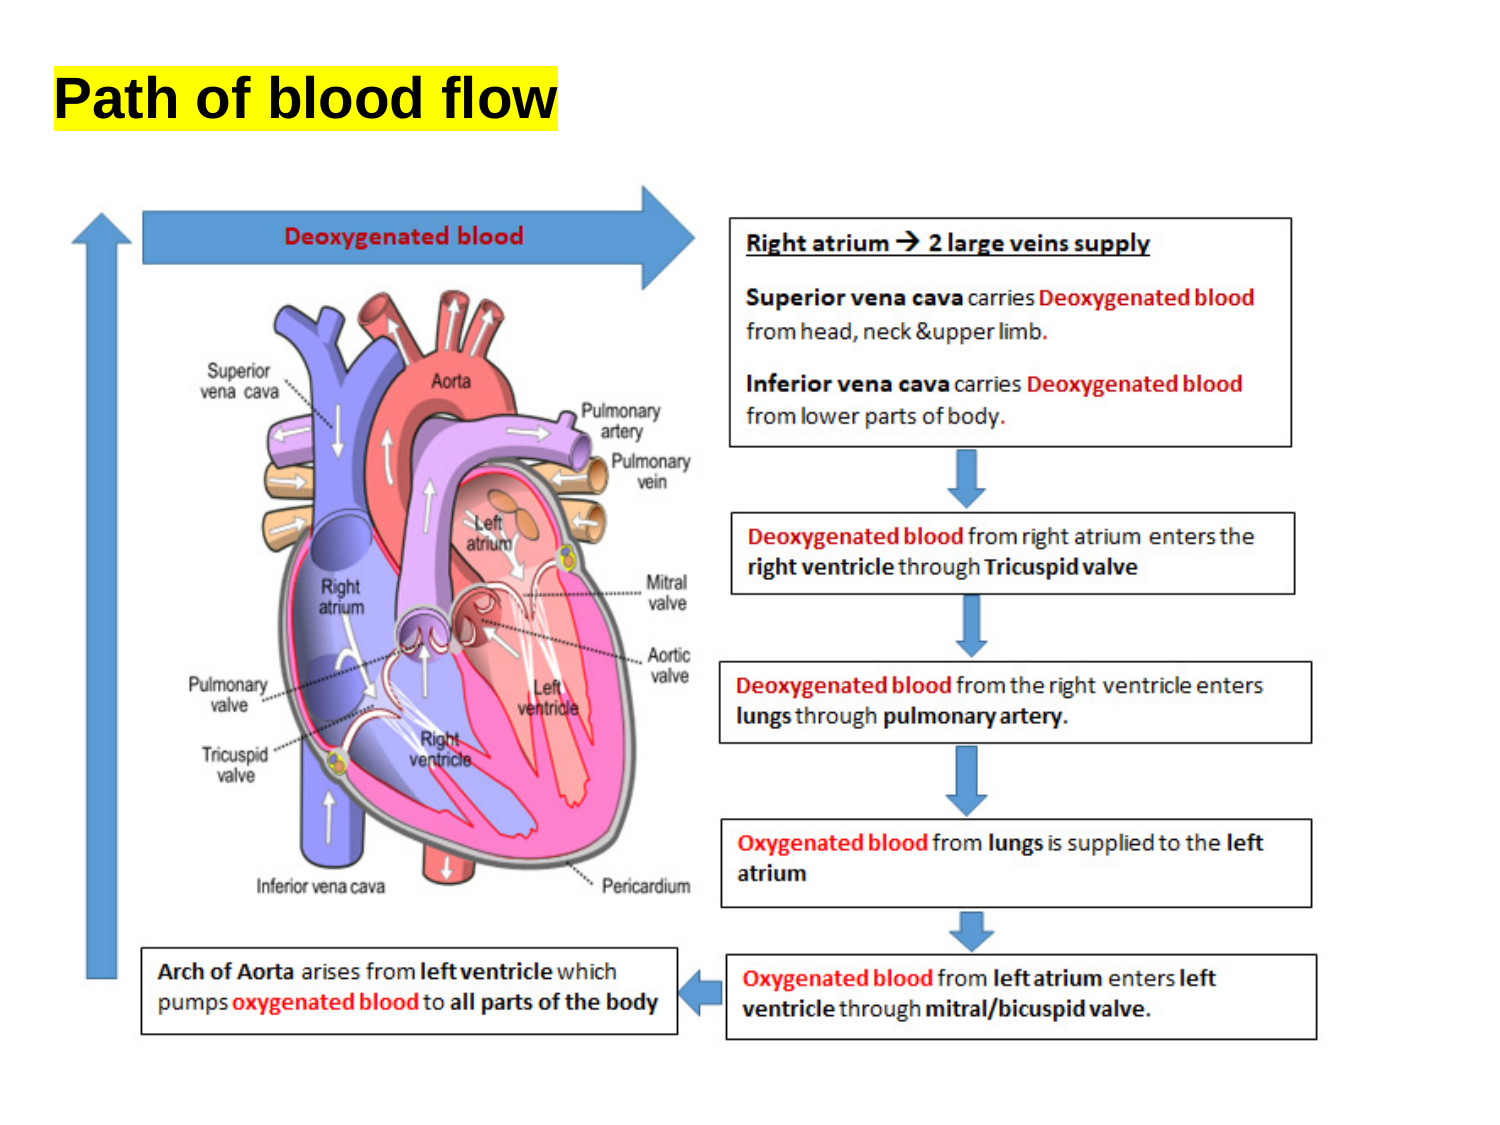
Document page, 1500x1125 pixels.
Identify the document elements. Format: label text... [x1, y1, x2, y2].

picture [53, 177, 1328, 1049]
text_box Path of blood flow [38, 53, 573, 139]
